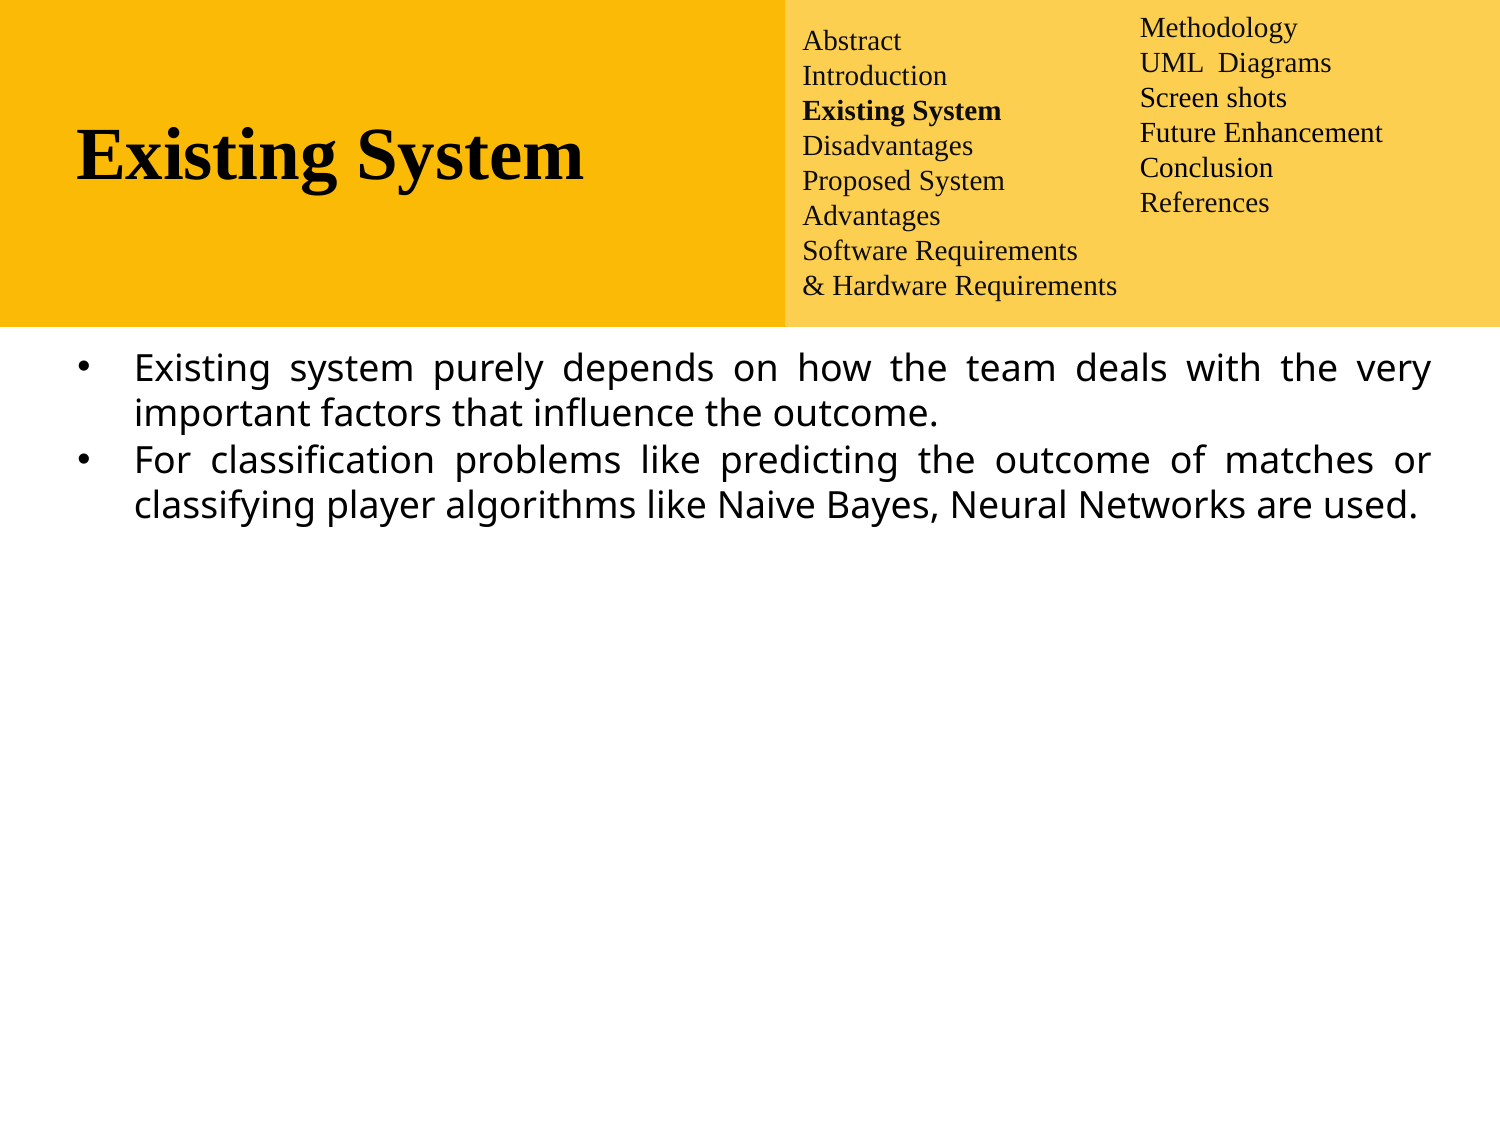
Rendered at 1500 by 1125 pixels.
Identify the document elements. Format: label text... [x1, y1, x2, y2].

text_box Existing system purely depends on how the team deals with the very important factors that influence the outcome. For classification problems like predicting the outcome of matches or classifying player algorithms like Naive Bayes, Neural Networks are used. [75, 341, 1434, 573]
title Existing System [73, 102, 713, 293]
text_box Methodology UML Diagrams Screen shots Future Enhancement Conclusion References [1125, 1, 1500, 271]
text_box Abstract Introduction Existing System Disadvantages Proposed System Advantages Software Requirements & Hardware Requirements [785, 0, 1500, 327]
